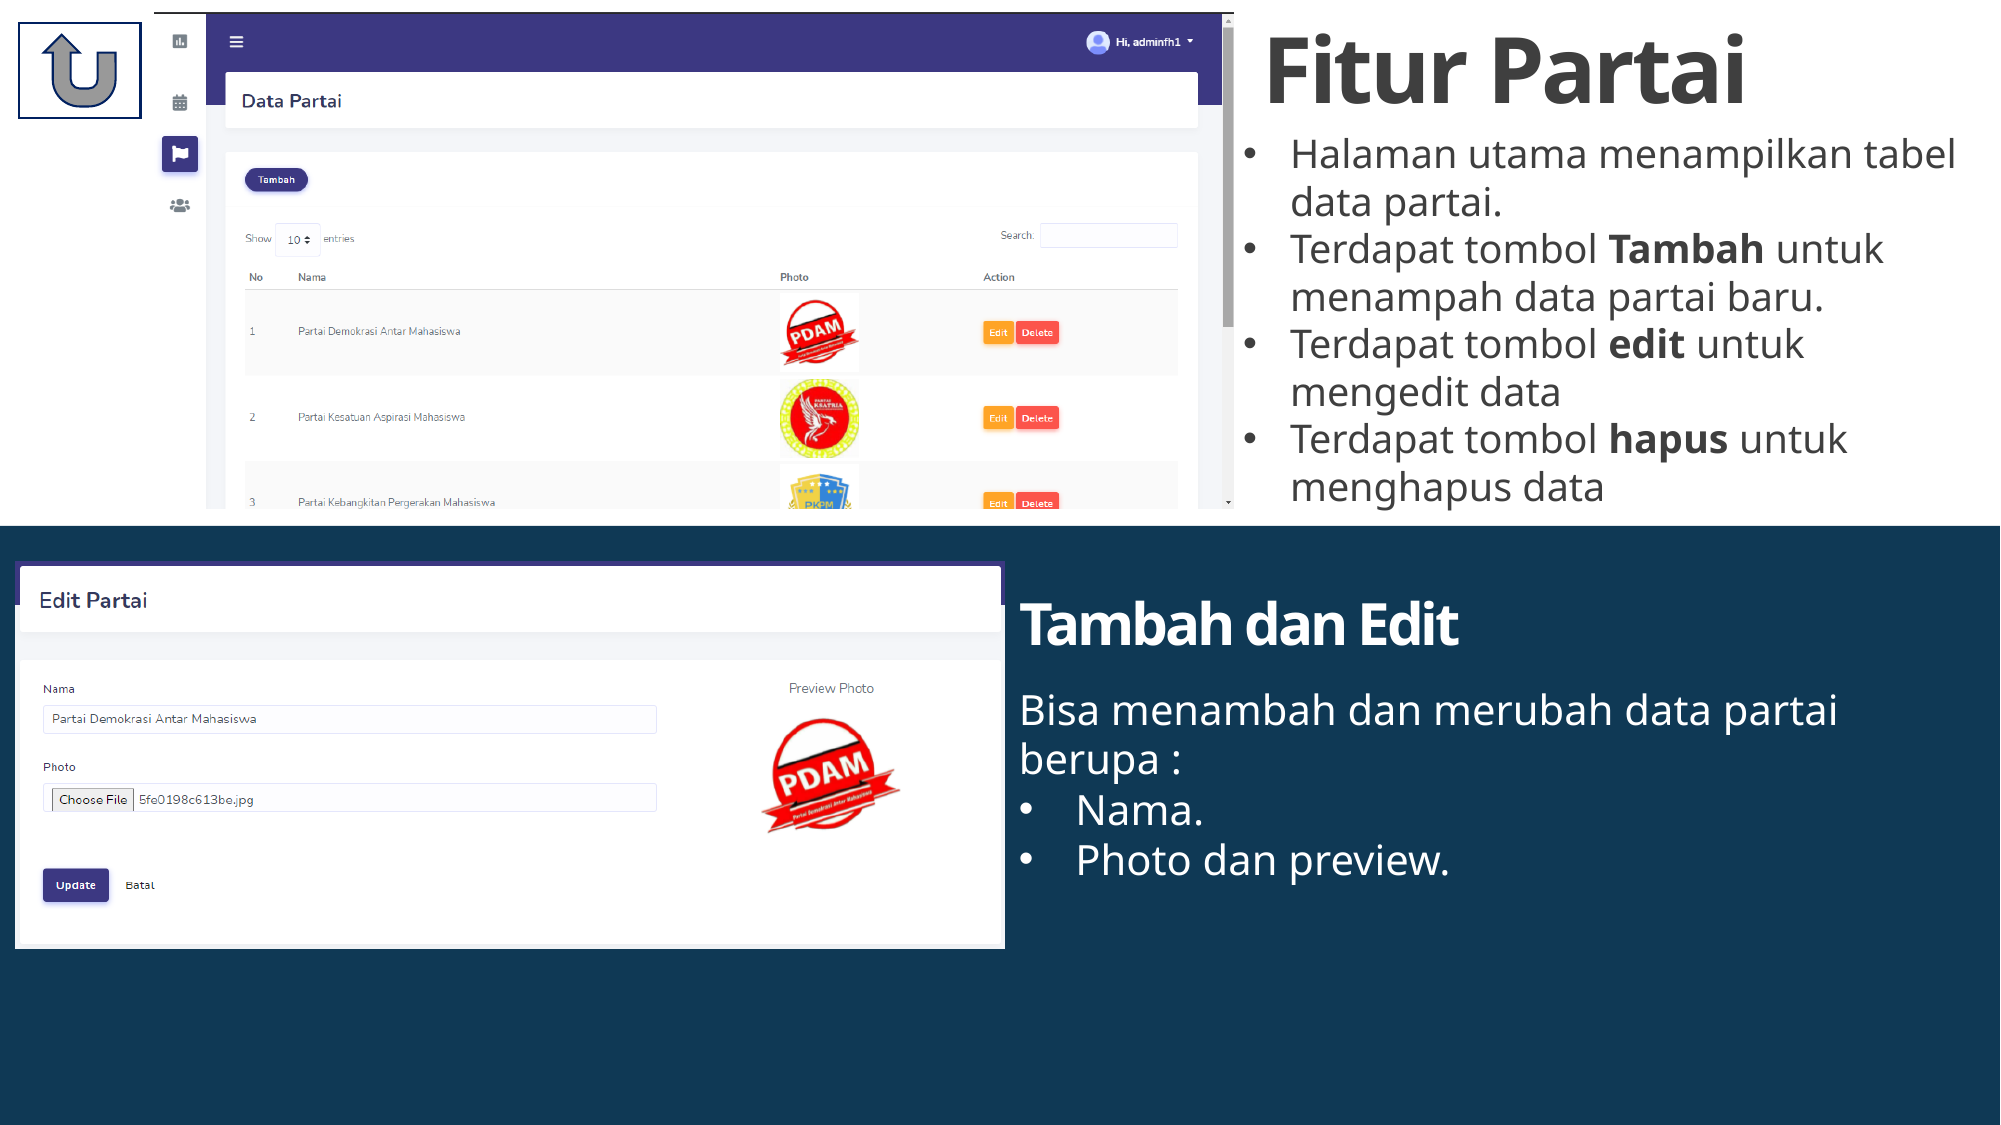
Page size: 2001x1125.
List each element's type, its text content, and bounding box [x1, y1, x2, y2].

text_box Tambah dan Edit [1004, 536, 1985, 665]
picture [15, 561, 1005, 949]
title Fitur Partai [1247, 12, 1981, 122]
text_box Bisa menambah dan merubah data partai berupa : Nama. Photo dan preview. [1005, 675, 1985, 891]
list [0, 525, 2000, 1125]
text_box Halaman utama menampilkan tabel data partai. Terdapat tombol Tambah untuk menampah data partai baru. Terdapat tombol edit untuk mengedit data Terdapat tombol hapus untuk menghapus data [1228, 122, 1981, 517]
picture [154, 12, 1234, 509]
text_box [18, 22, 142, 119]
